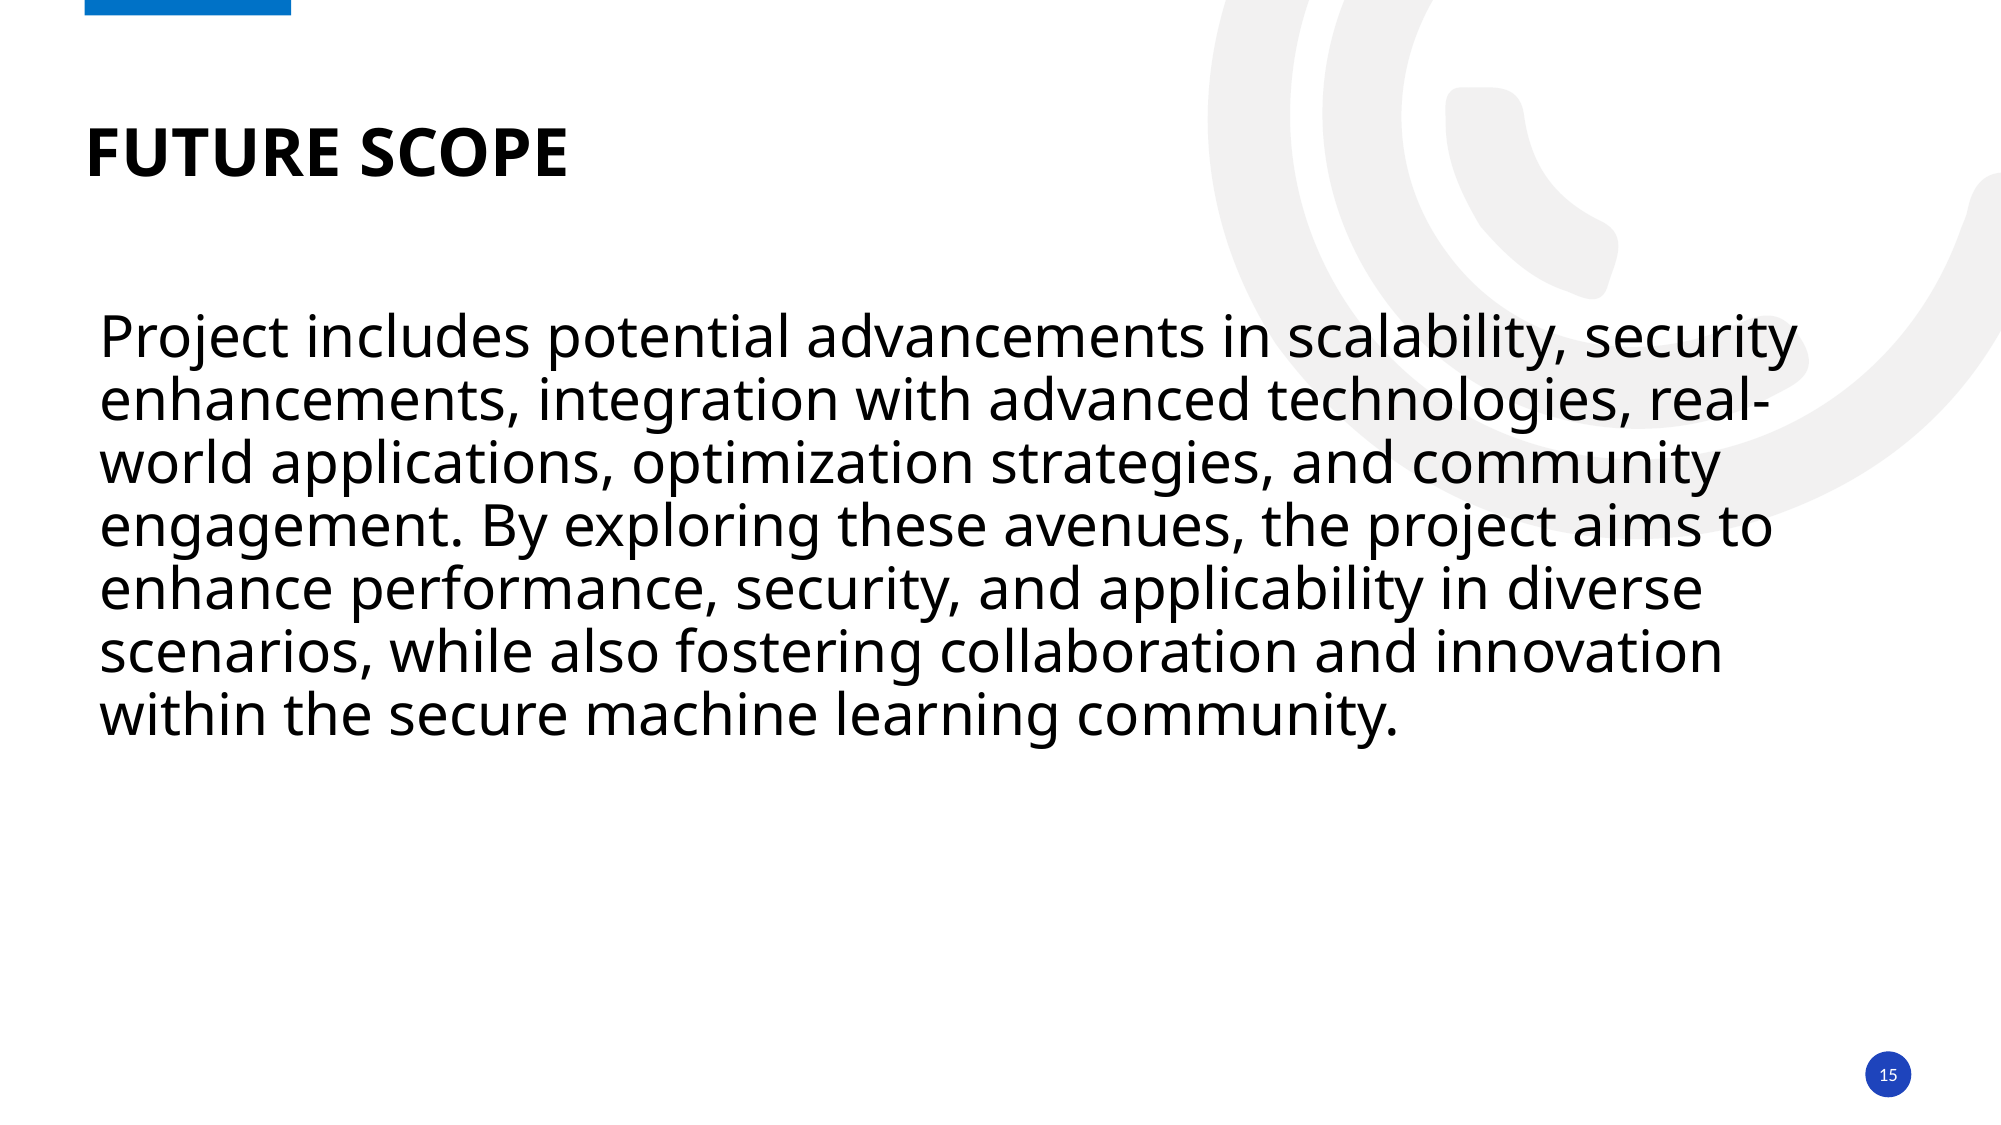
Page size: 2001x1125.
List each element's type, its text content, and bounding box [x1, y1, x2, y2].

title Future scope [84, 40, 1914, 192]
list Project includes potential advancements in scalability, security enhancements, integration with advanced technologies, real-world applications, optimization strategies, and community engagement. By exploring these avenues, the project aims to enhance performance, security, and applicability in diverse scenarios, while also fostering collaboration and innovation within the secure machine learning community. [84, 299, 1863, 1014]
slide_number 15 [1864, 1059, 1913, 1090]
